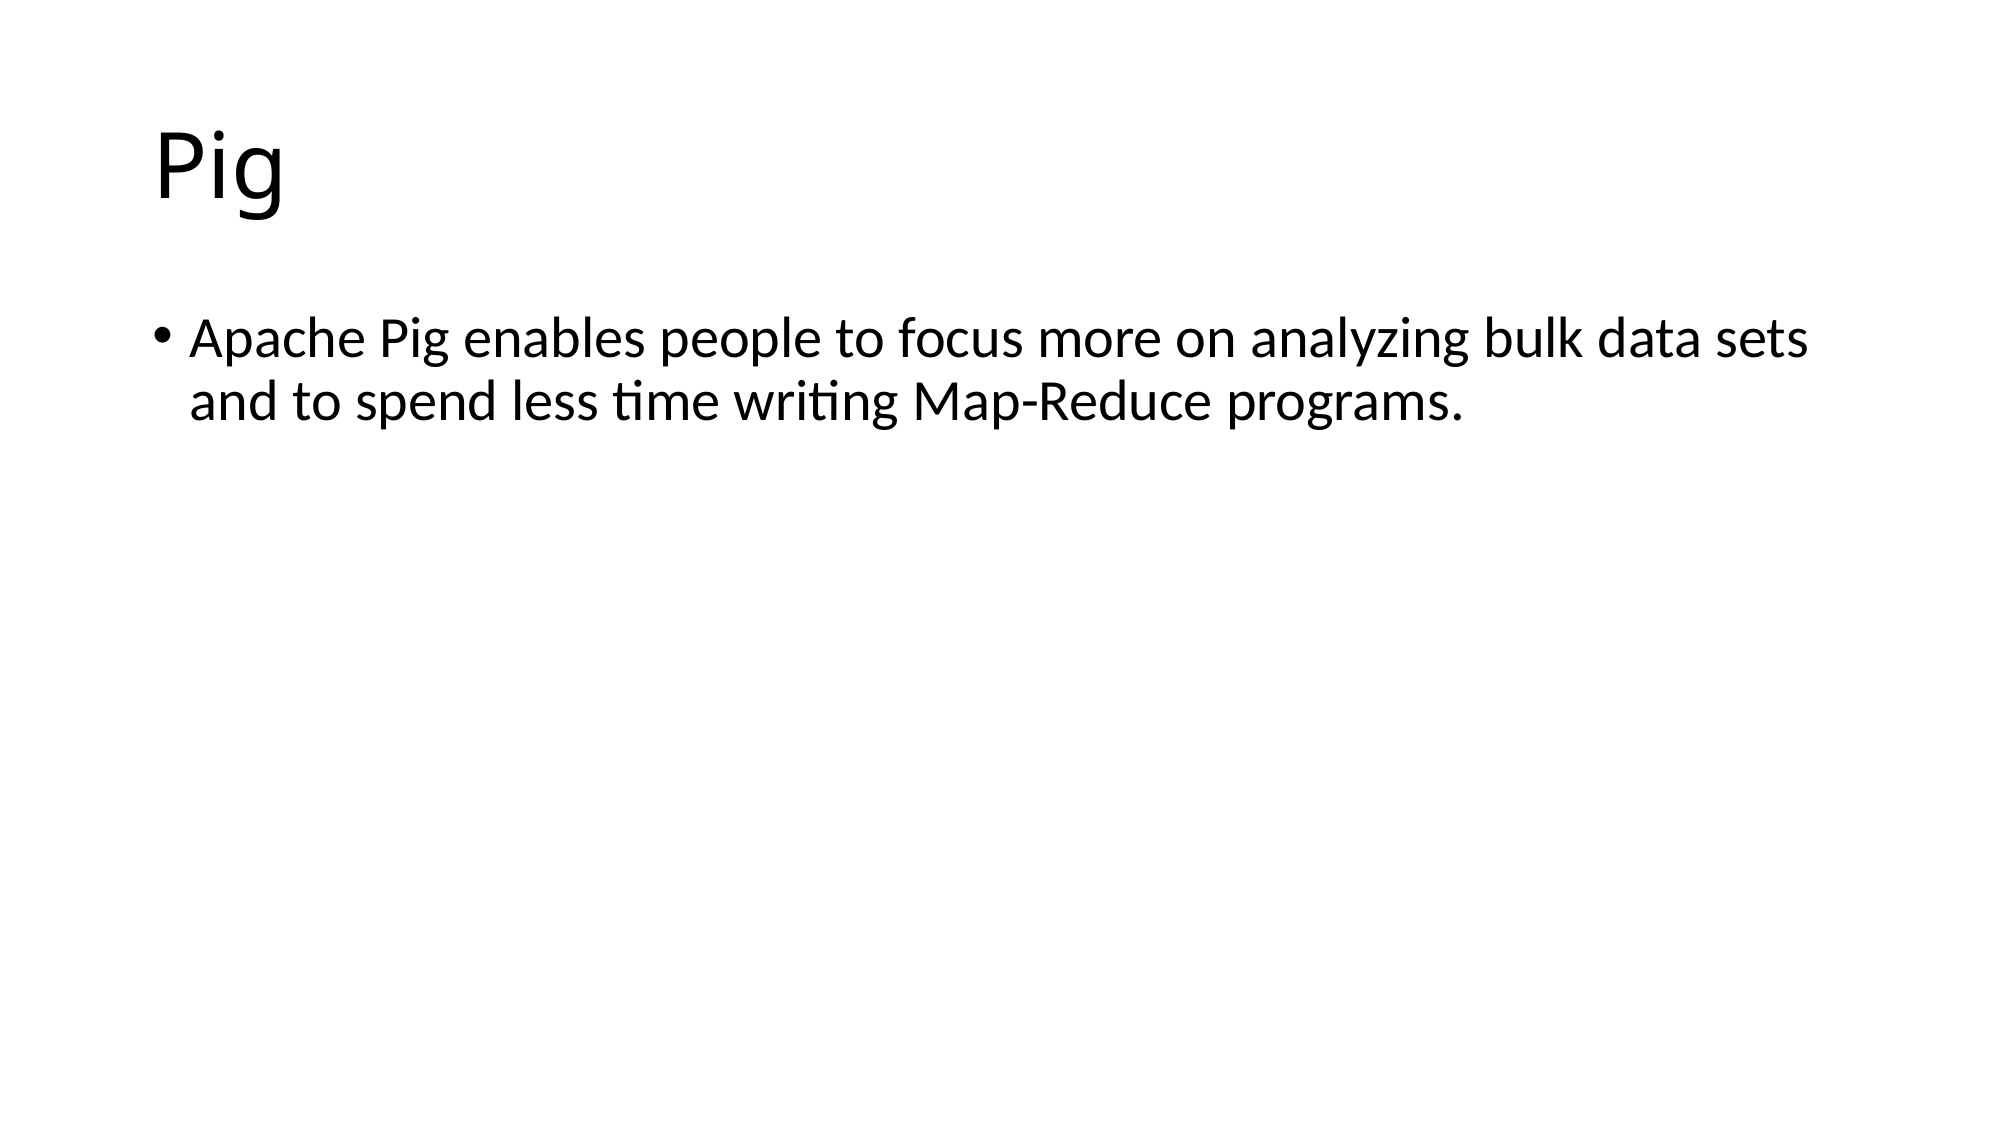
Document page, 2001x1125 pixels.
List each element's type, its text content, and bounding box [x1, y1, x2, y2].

title Pig [137, 59, 1863, 278]
list Apache Pig enables people to focus more on analyzing bulk data sets and to spend less time writing Map-Reduce programs. [137, 299, 1863, 1014]
